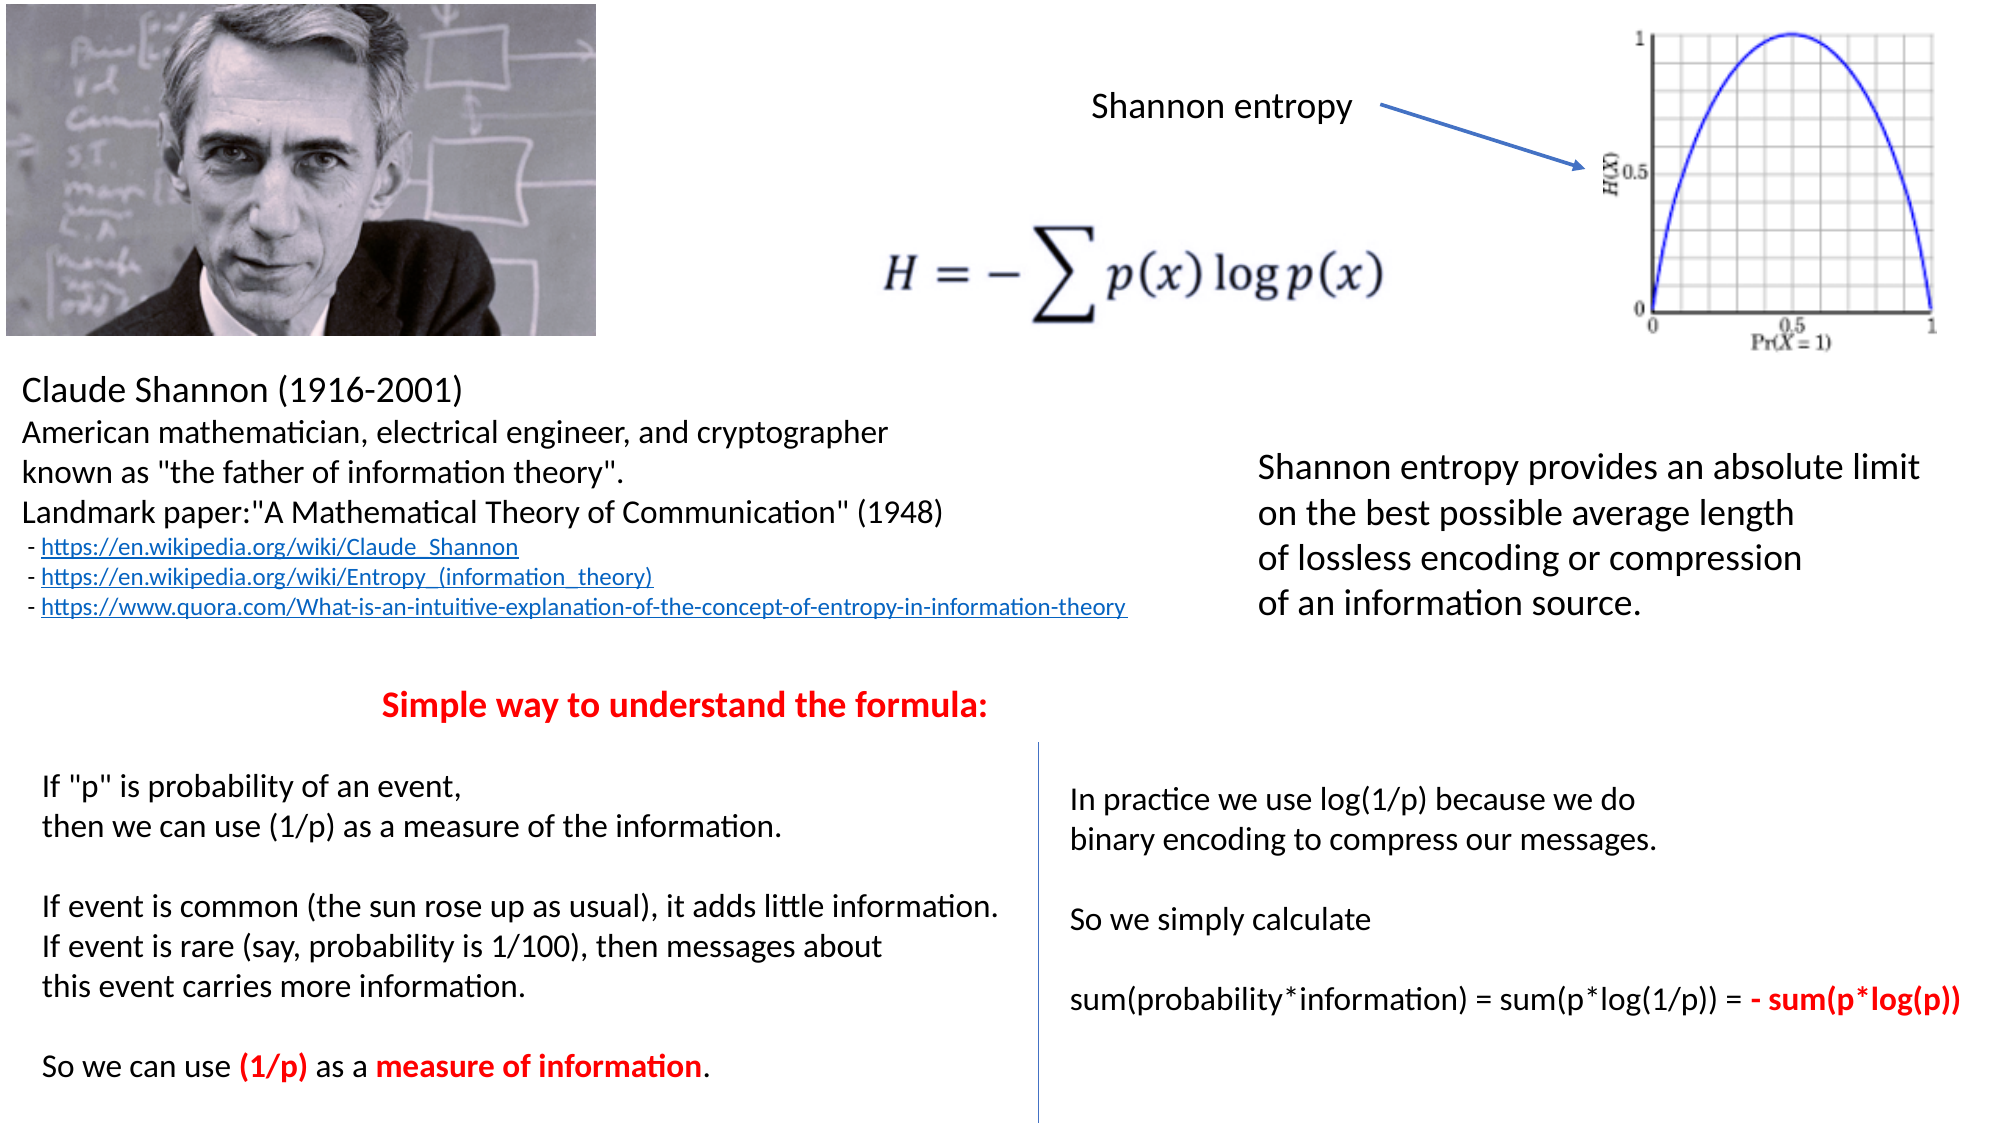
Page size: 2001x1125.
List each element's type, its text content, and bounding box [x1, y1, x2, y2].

text_box Shannon entropy [1076, 73, 1381, 135]
picture [800, 171, 1454, 356]
text_box Shannon entropy provides an absolute limit on the best possible average length of lossless encoding or compression of an information source. [1242, 434, 1997, 632]
picture [6, 4, 596, 336]
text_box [1380, 104, 1586, 169]
text_box Claude Shannon (1916-2001) American mathematician, electrical engineer, and cryptographer known as "the father of information theory". Landmark paper:"A Mathematical Theory of Communication" (1948) - https://en.wikipedia.org/wiki/Claude_Shannon - https://en.wikipedia.org/wiki/Entropy_(information_theory) - https://www.quora.com/What-is-an-intuitive-explanation-of-the-concept-of-entropy-in-information-theory [6, 357, 1167, 646]
picture [1603, 21, 1937, 356]
text_box Simple way to understand the formula: If "p" is probability of an event, then we can use (1/p) as a measure of the information. If event is common (the sun rose up as usual), it adds little information. If event is rare (say, probability is 1/100), then messages about this event carries more information. So we can use (1/p) as a measure of information. [27, 672, 1056, 1092]
text_box In practice we use log(1/p) because we do binary encoding to compress our messages. So we simply calculate sum(probability*information) = sum(p*log(1/p)) = - sum(p*log(p)) [1055, 769, 1981, 1025]
